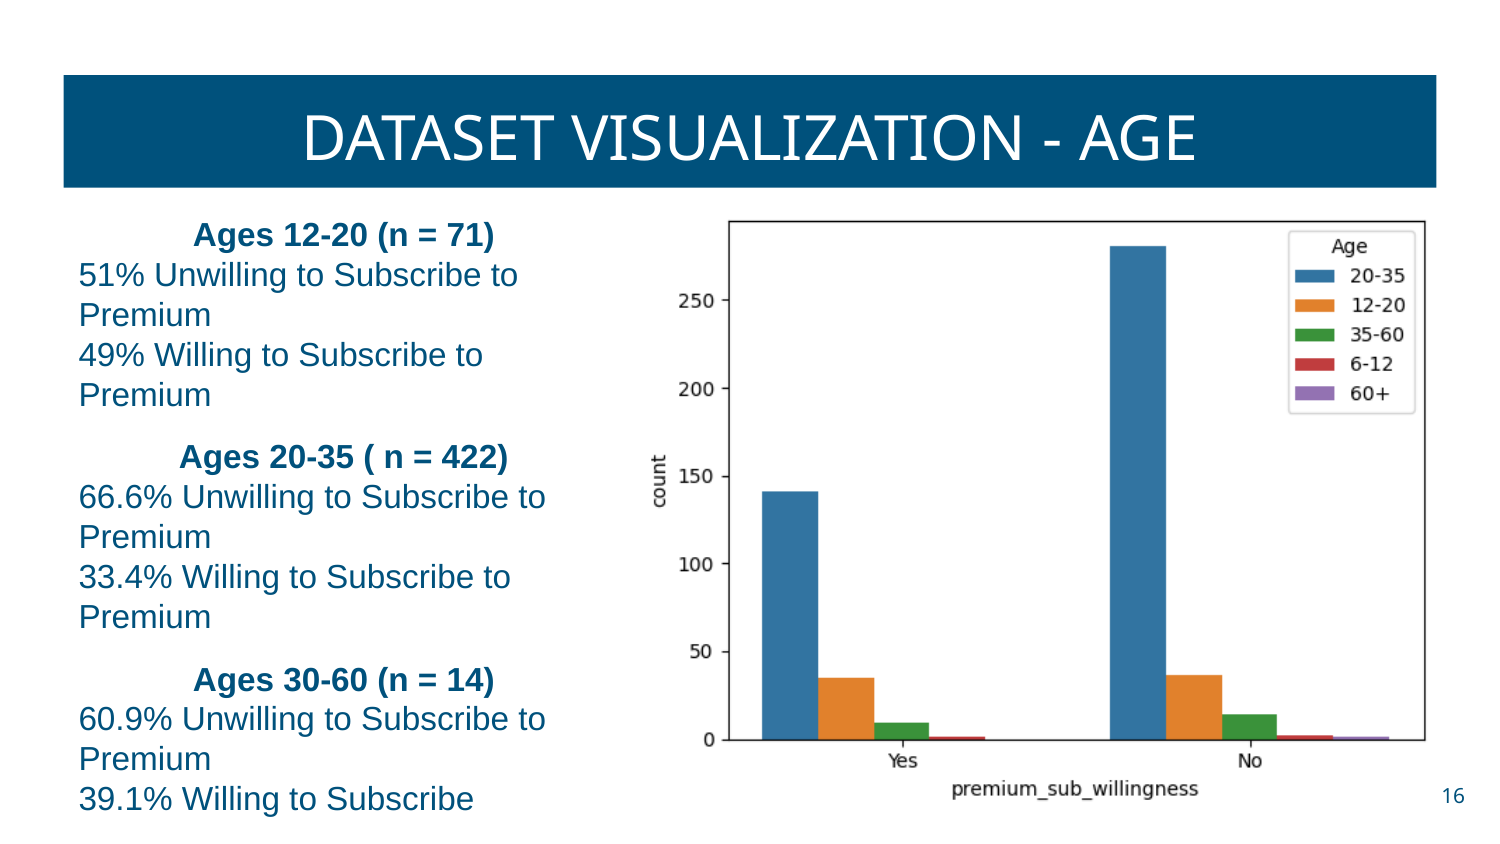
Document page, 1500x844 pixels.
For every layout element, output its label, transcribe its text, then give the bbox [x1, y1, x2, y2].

picture [636, 207, 1437, 815]
text_box Ages 12-20 (n = 71) 51% Unwilling to Subscribe to Premium 49% Willing to Subscribe to Premium Ages 20-35 ( n = 422) 66.6% Unwilling to Subscribe to Premium 33.4% Willing to Subscribe to Premium Ages 30-60 (n = 14) 60.9% Unwilling to Subscribe to Premium 39.1% Willing to Subscribe [63, 198, 624, 833]
slide_number ‹#› [1389, 764, 1480, 830]
title DATASET VISUALIZATION - AGE [63, 75, 1437, 188]
